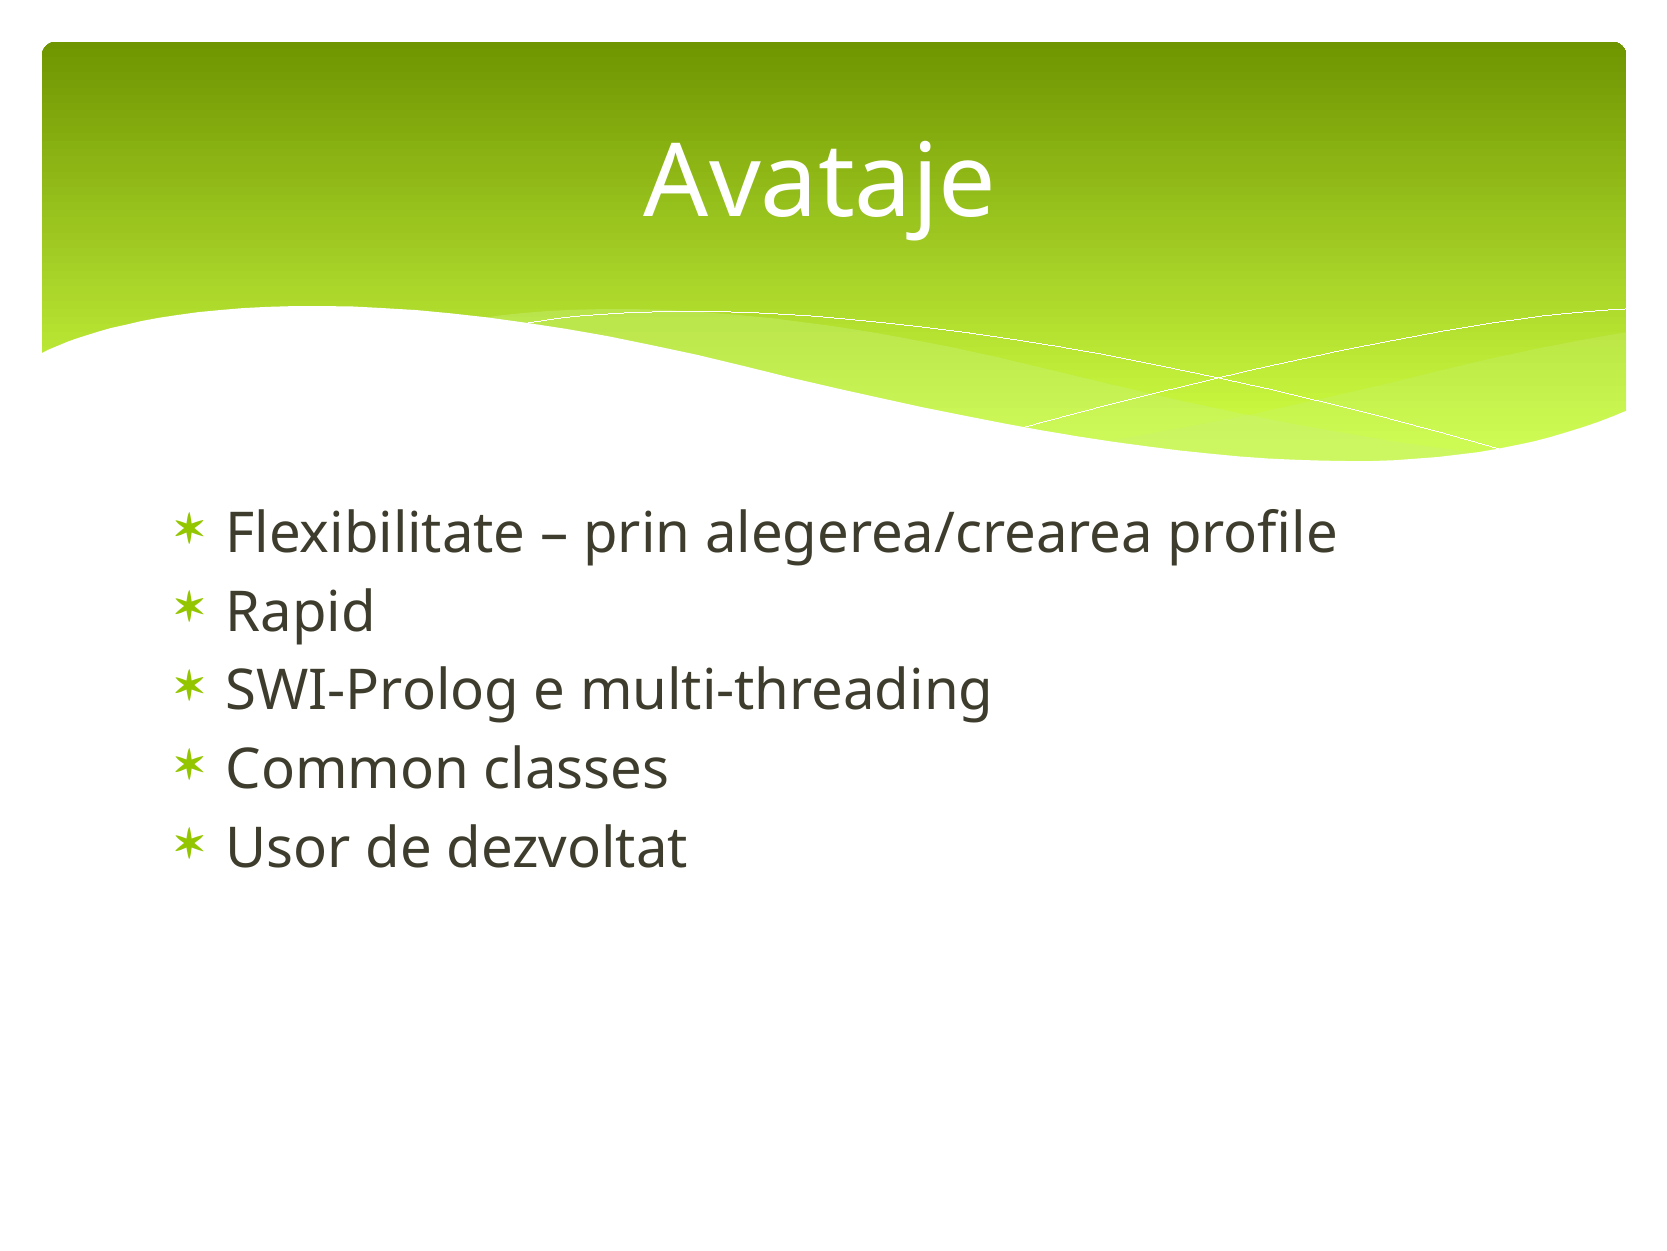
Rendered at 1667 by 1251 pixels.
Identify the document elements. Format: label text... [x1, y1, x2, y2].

title Avataje [83, 61, 1584, 290]
list Flexibilitate – prin alegerea/crearea profile Rapid SWI-Prolog e multi-threading Common classes Usor de dezvoltat [158, 487, 1510, 1117]
